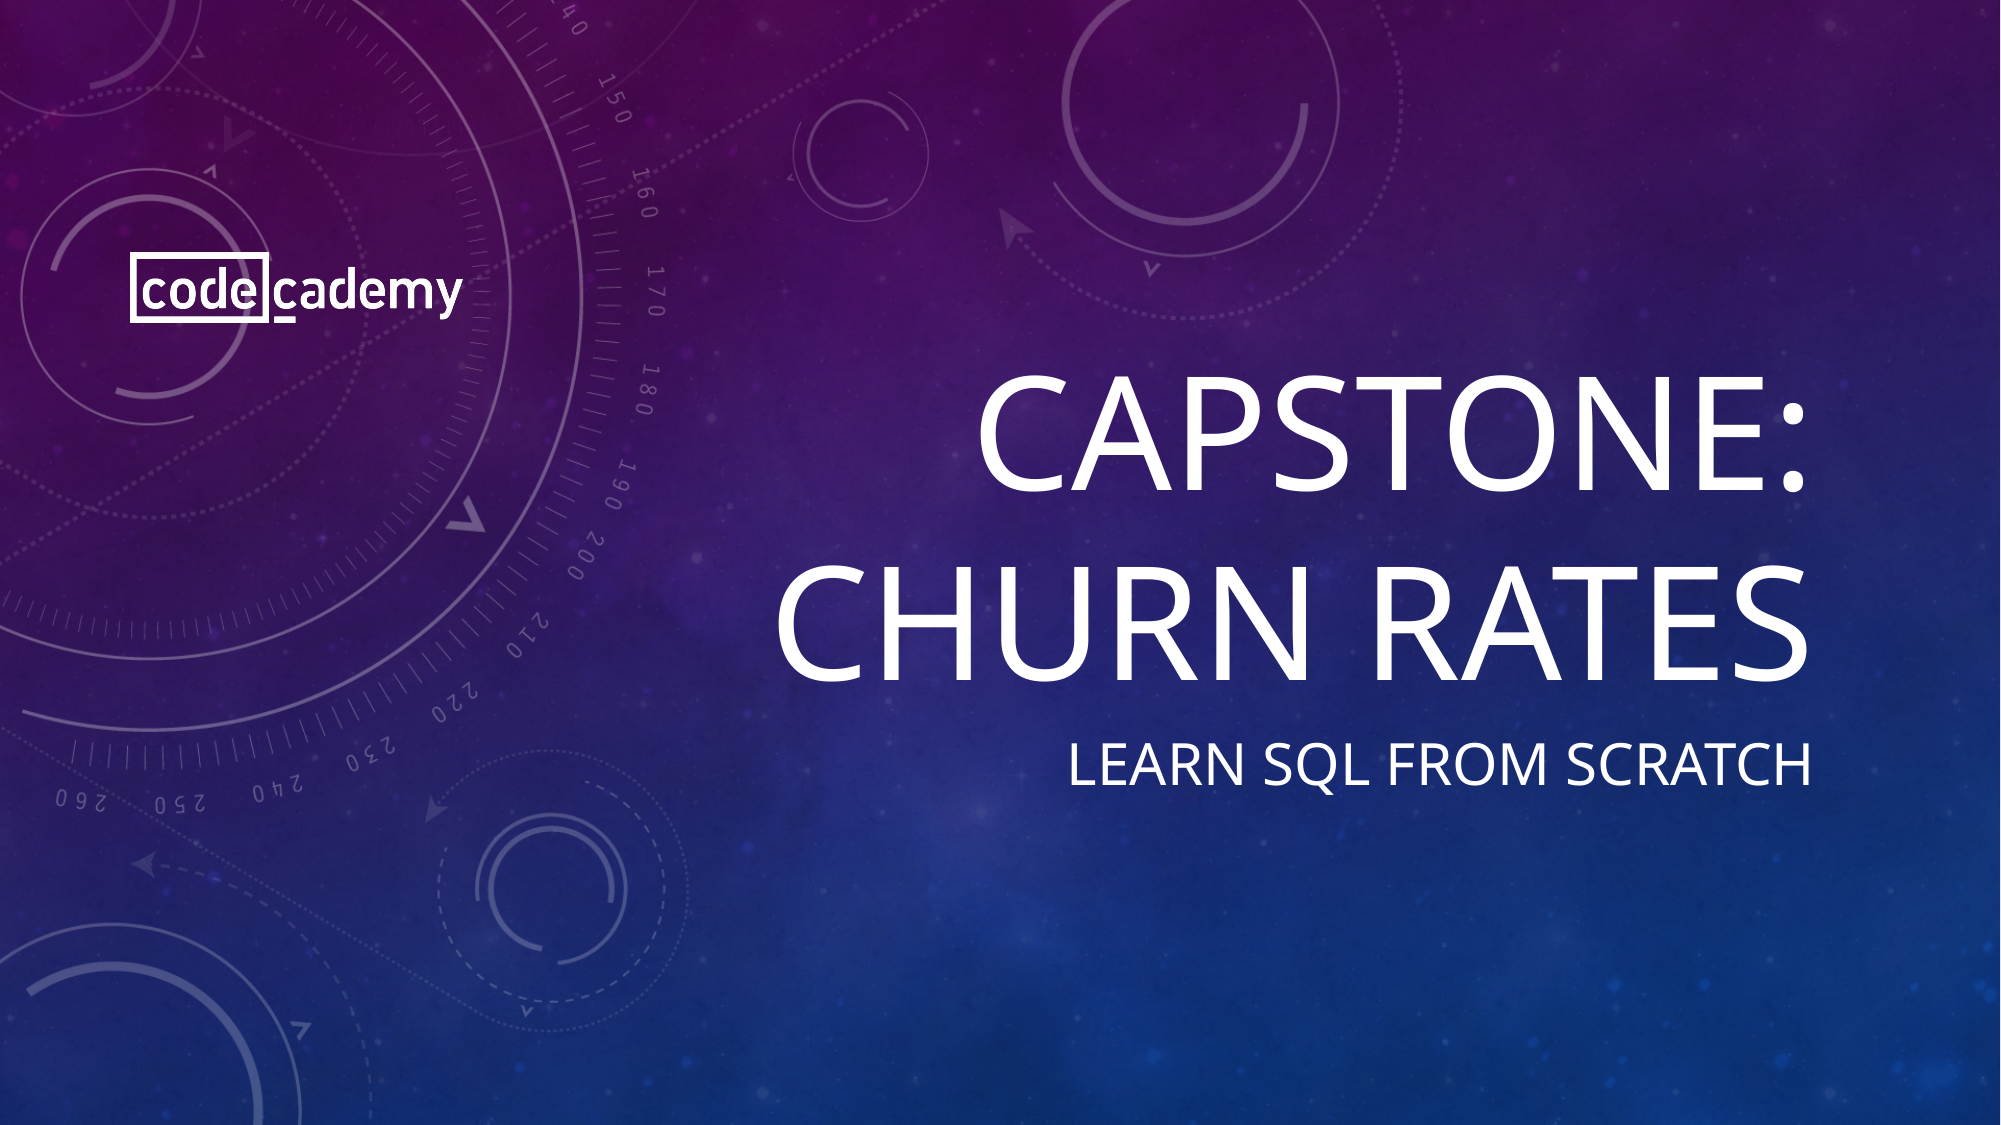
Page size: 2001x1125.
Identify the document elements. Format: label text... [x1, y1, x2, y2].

subtitle learn SQL From Scratch [390, 719, 1831, 950]
picture [0, 0, 2001, 1125]
title Capstone: churn rates [650, 322, 1831, 719]
